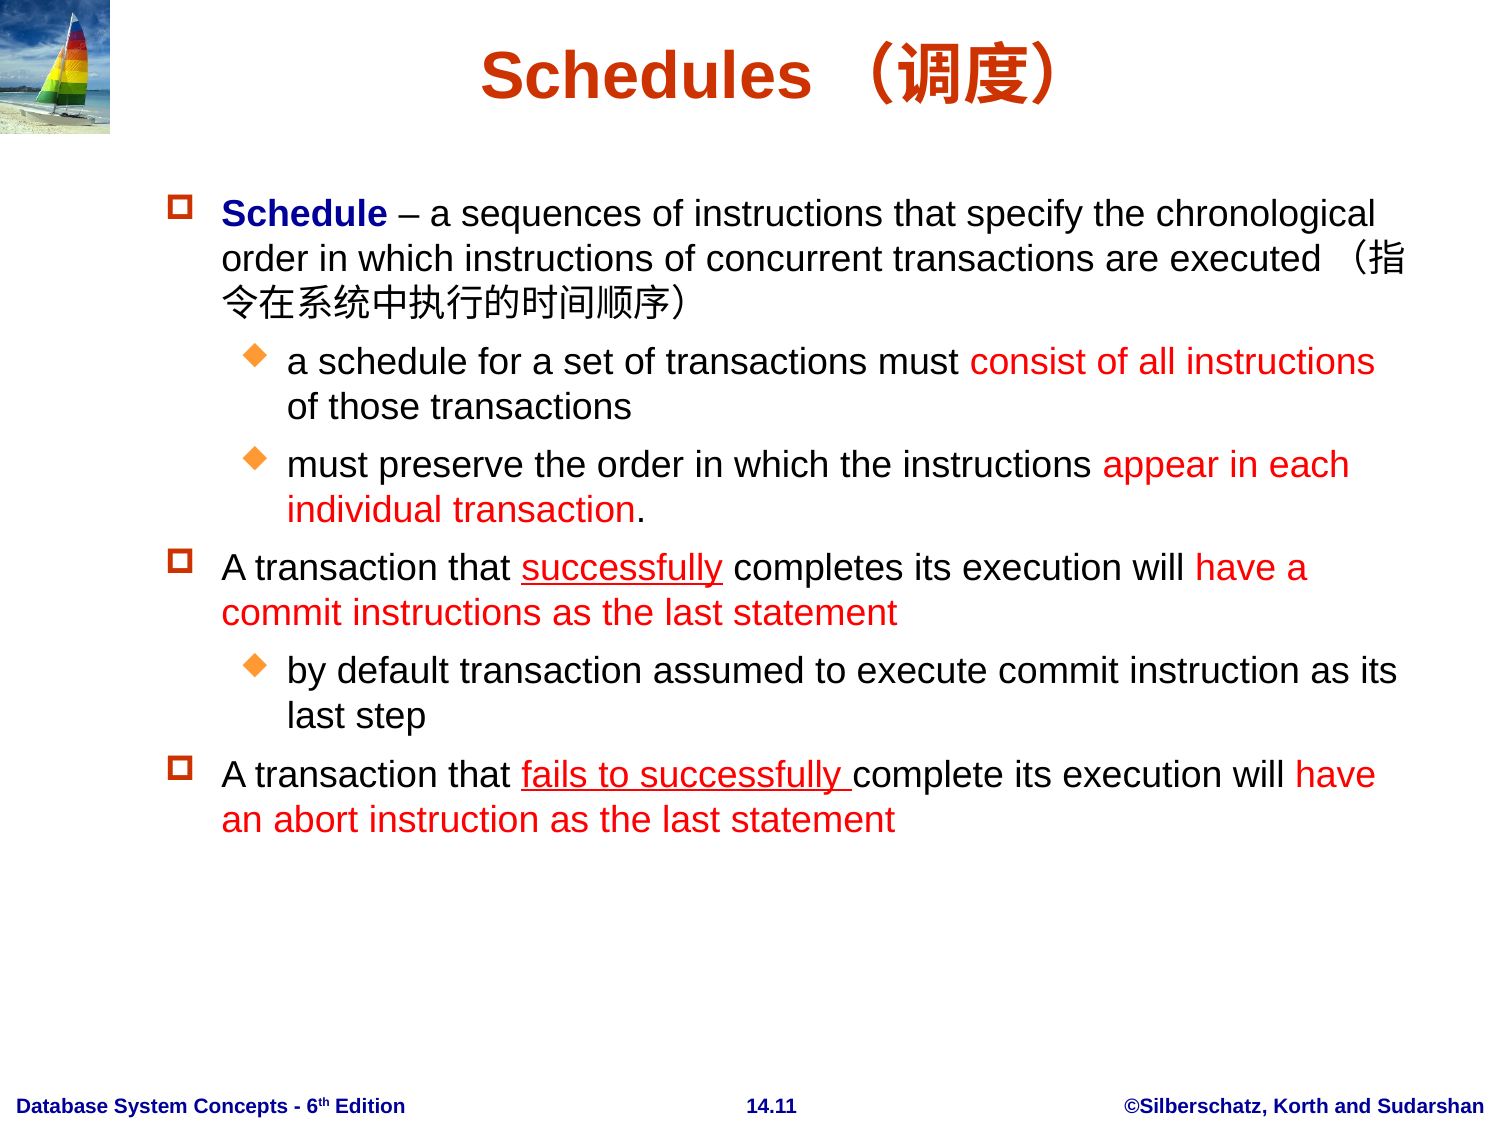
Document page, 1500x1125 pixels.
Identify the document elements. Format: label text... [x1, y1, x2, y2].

list Schedule – a sequences of instructions that specify the chronological order in which instructions of concurrent transactions are executed（指令在系统中执行的时间顺序） a schedule for a set of transactions must consist of all instructions of those transactions must preserve the order in which the instructions appear in each individual transaction. A transaction that successfully completes its execution will have a commit instructions as the last statement by default transaction assumed to execute commit instruction as its last step A transaction that fails to successfully complete its execution will have an abort instruction as the last statement [150, 181, 1432, 999]
picture [0, 0, 110, 134]
title Schedules（调度） [125, 18, 1452, 120]
